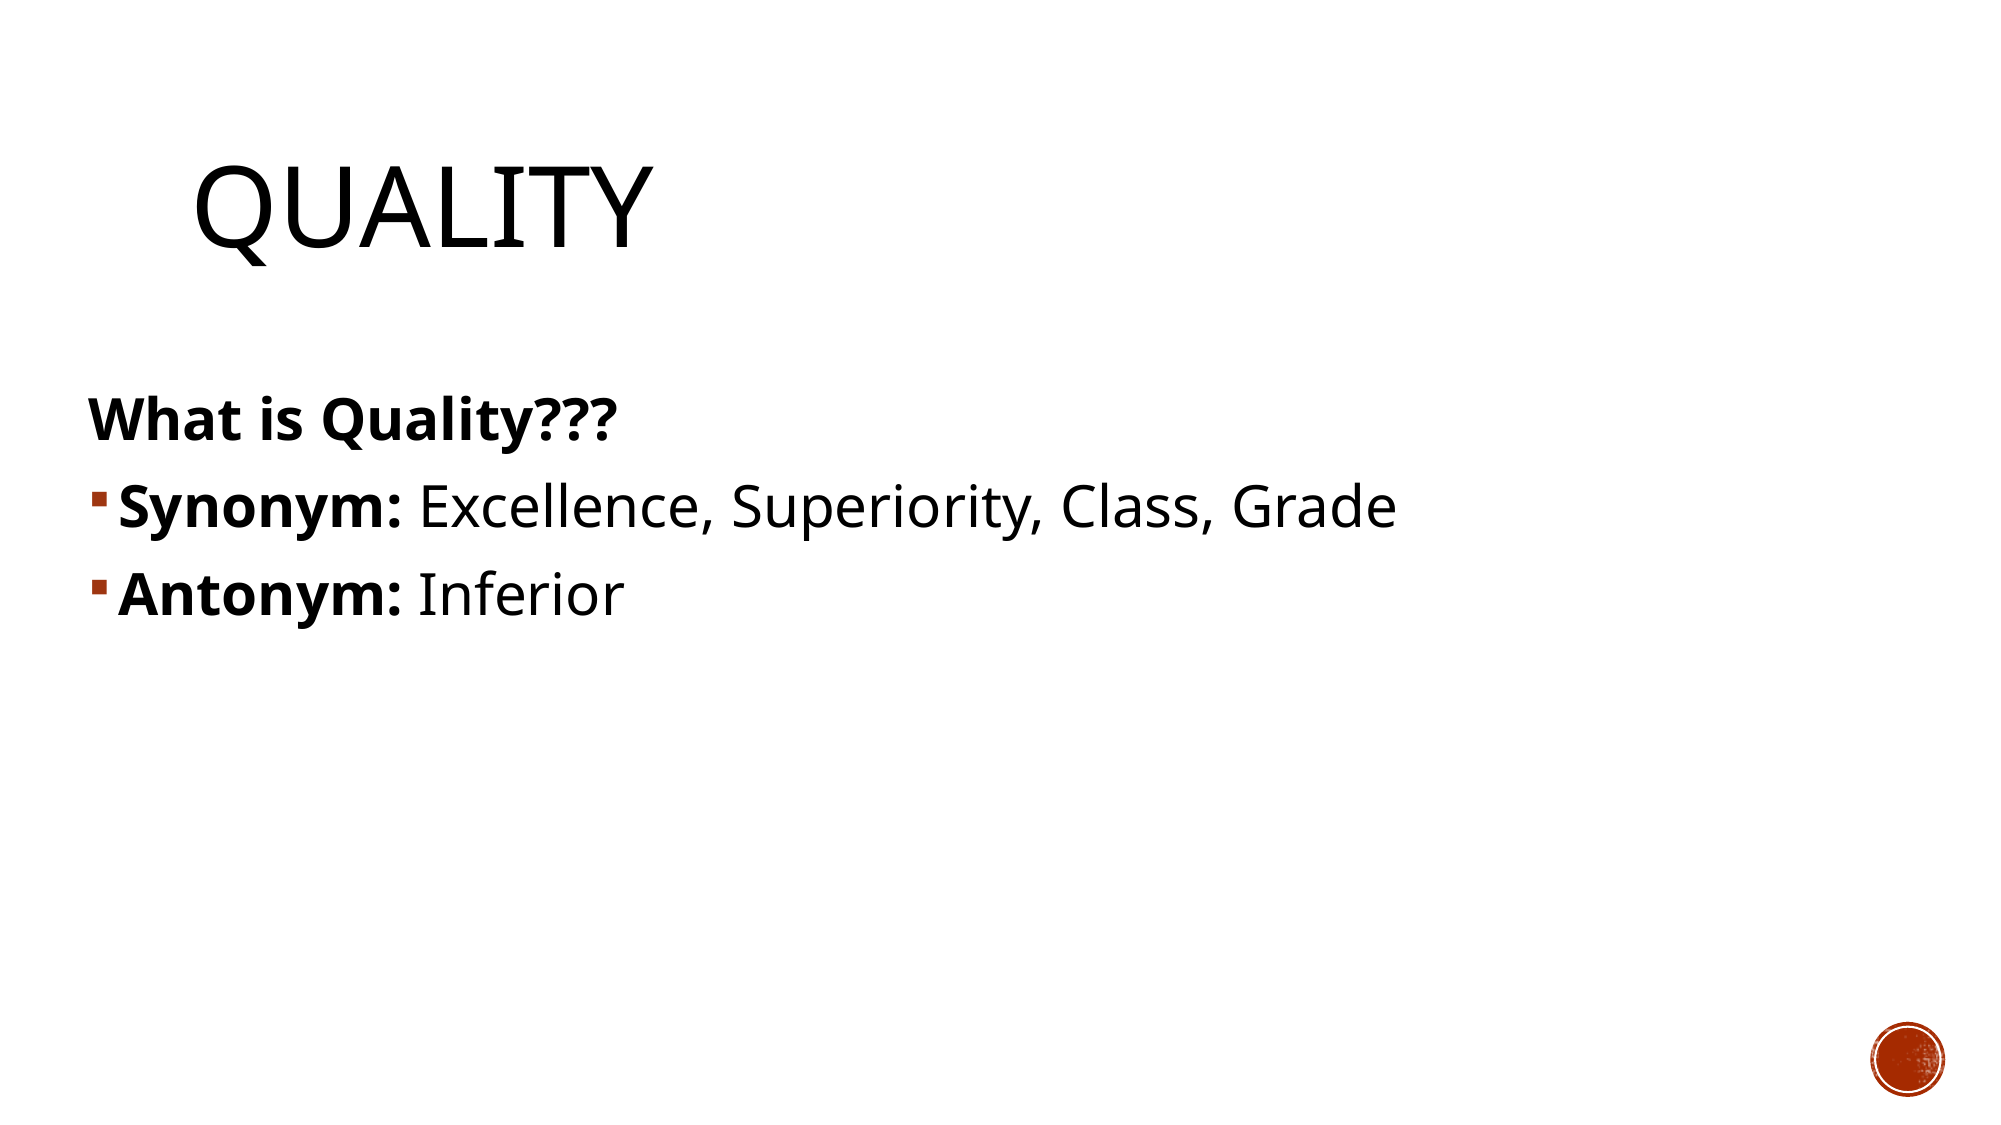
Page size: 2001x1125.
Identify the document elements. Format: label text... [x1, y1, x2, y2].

list What is Quality??? Synonym: Excellence, Superiority, Class, Grade Antonym: Inferior [73, 297, 1927, 925]
title Quality [175, 79, 1826, 297]
